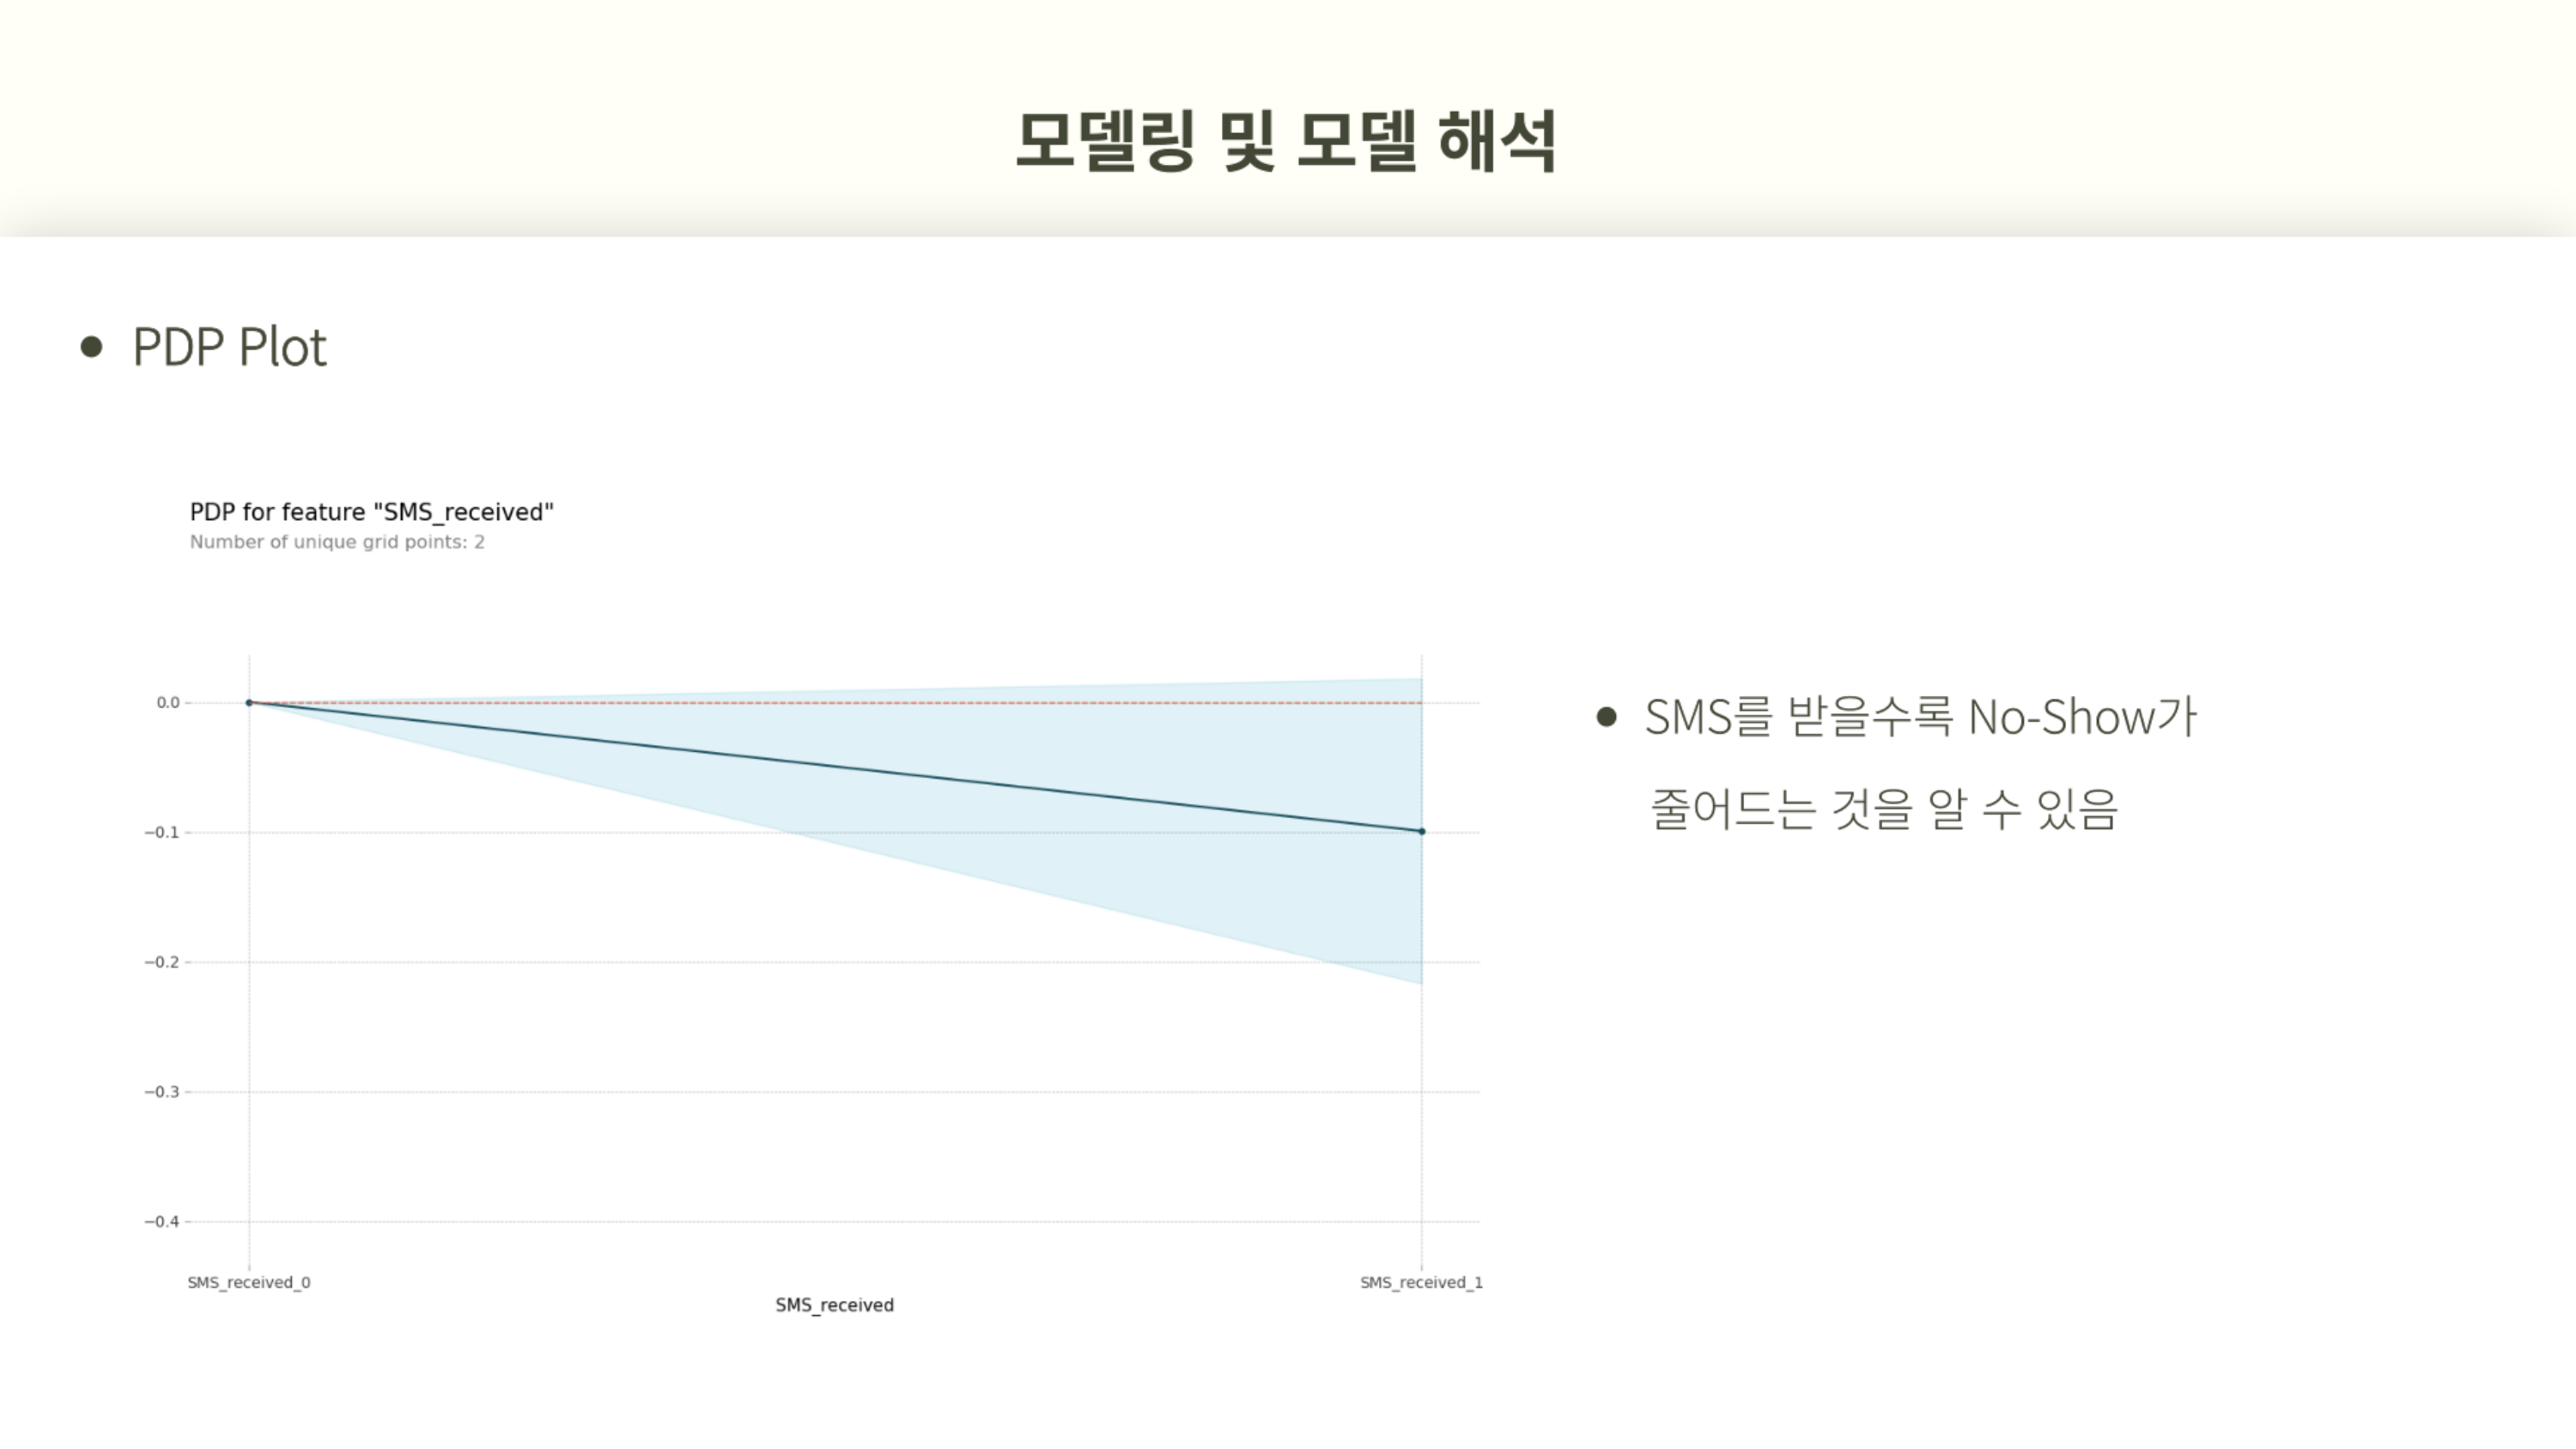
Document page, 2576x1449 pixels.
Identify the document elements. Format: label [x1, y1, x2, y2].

text_box [0, 237, 2576, 1449]
picture [1581, 676, 2229, 852]
picture [64, 303, 358, 388]
picture [0, 0, 2576, 237]
text_box [131, 442, 1496, 1327]
